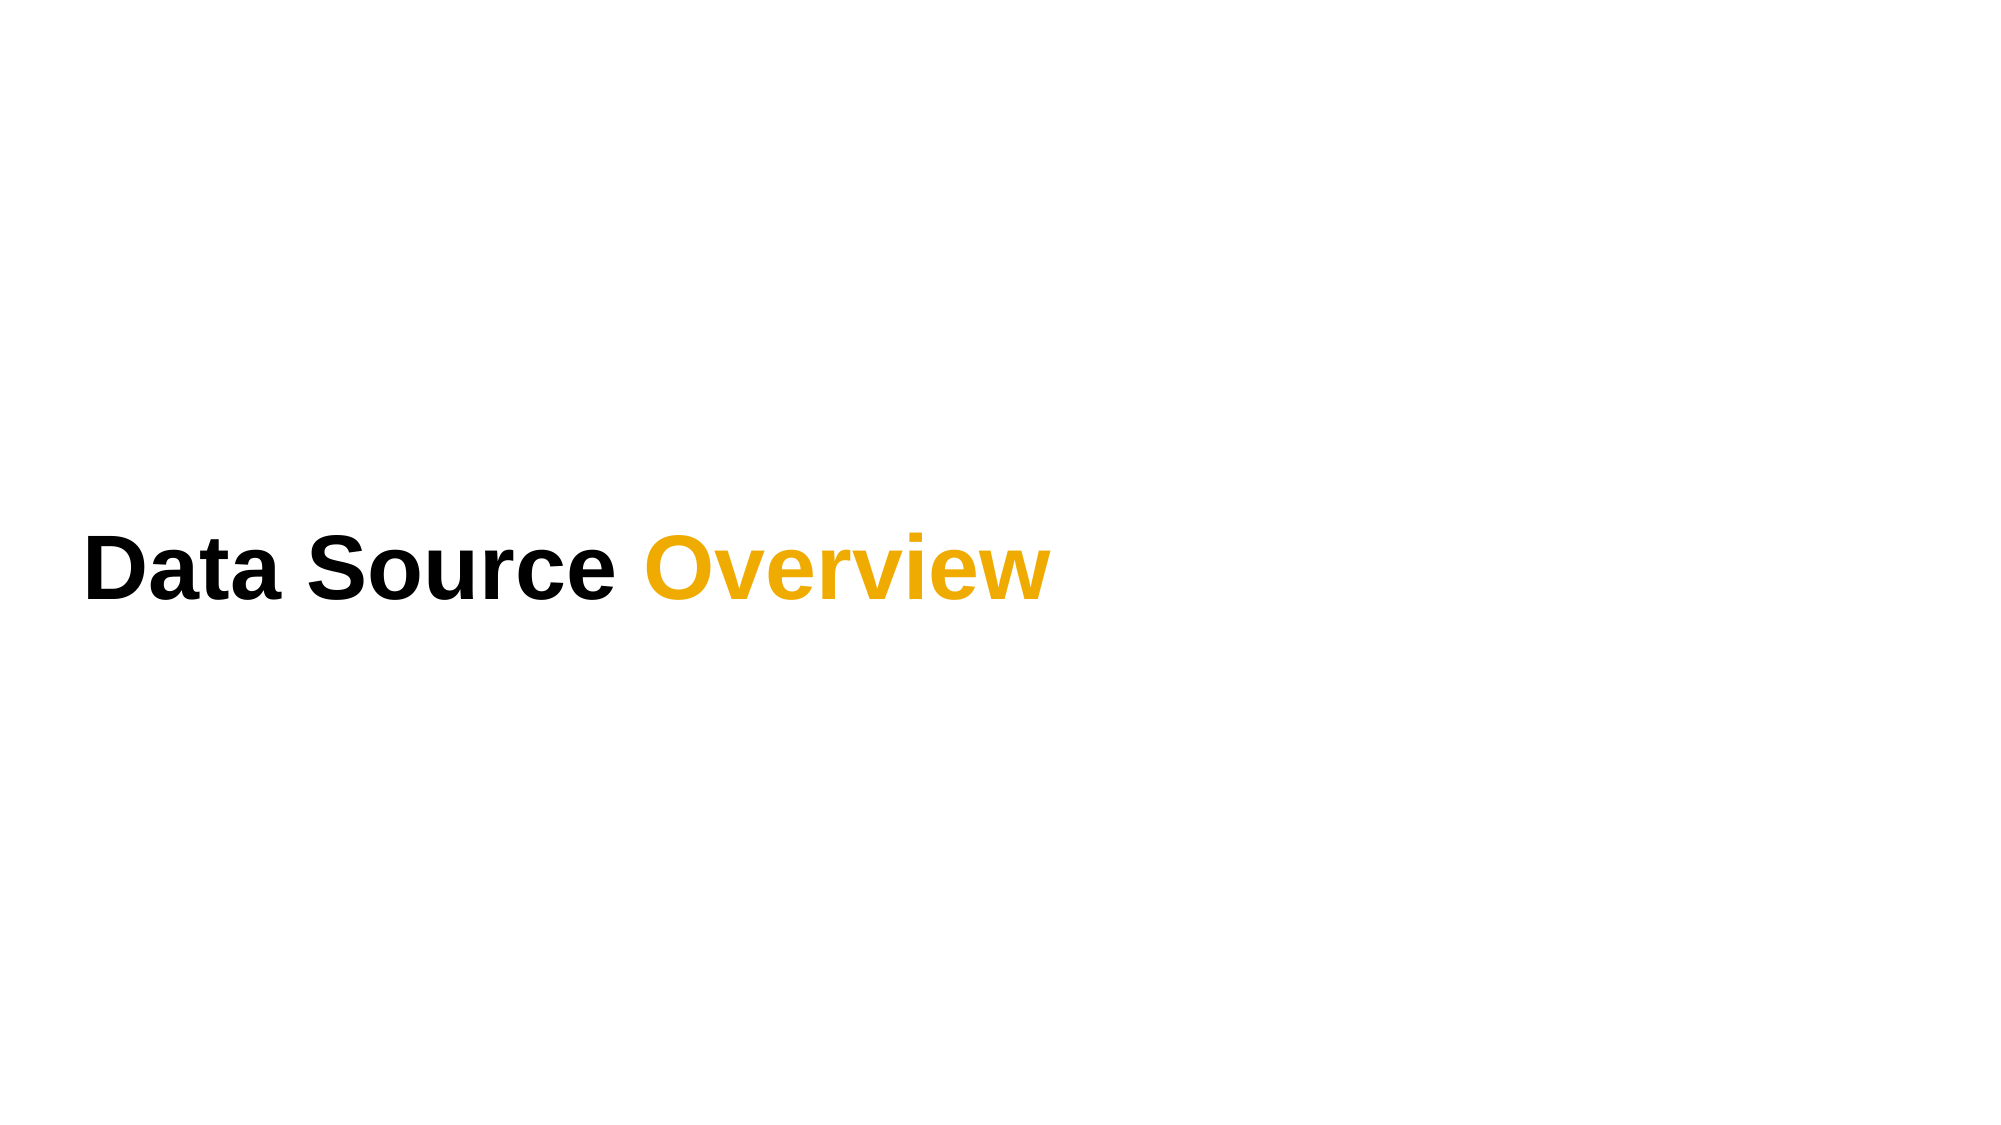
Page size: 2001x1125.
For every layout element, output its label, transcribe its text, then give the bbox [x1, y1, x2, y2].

title Data Source Overview [82, 506, 1918, 619]
